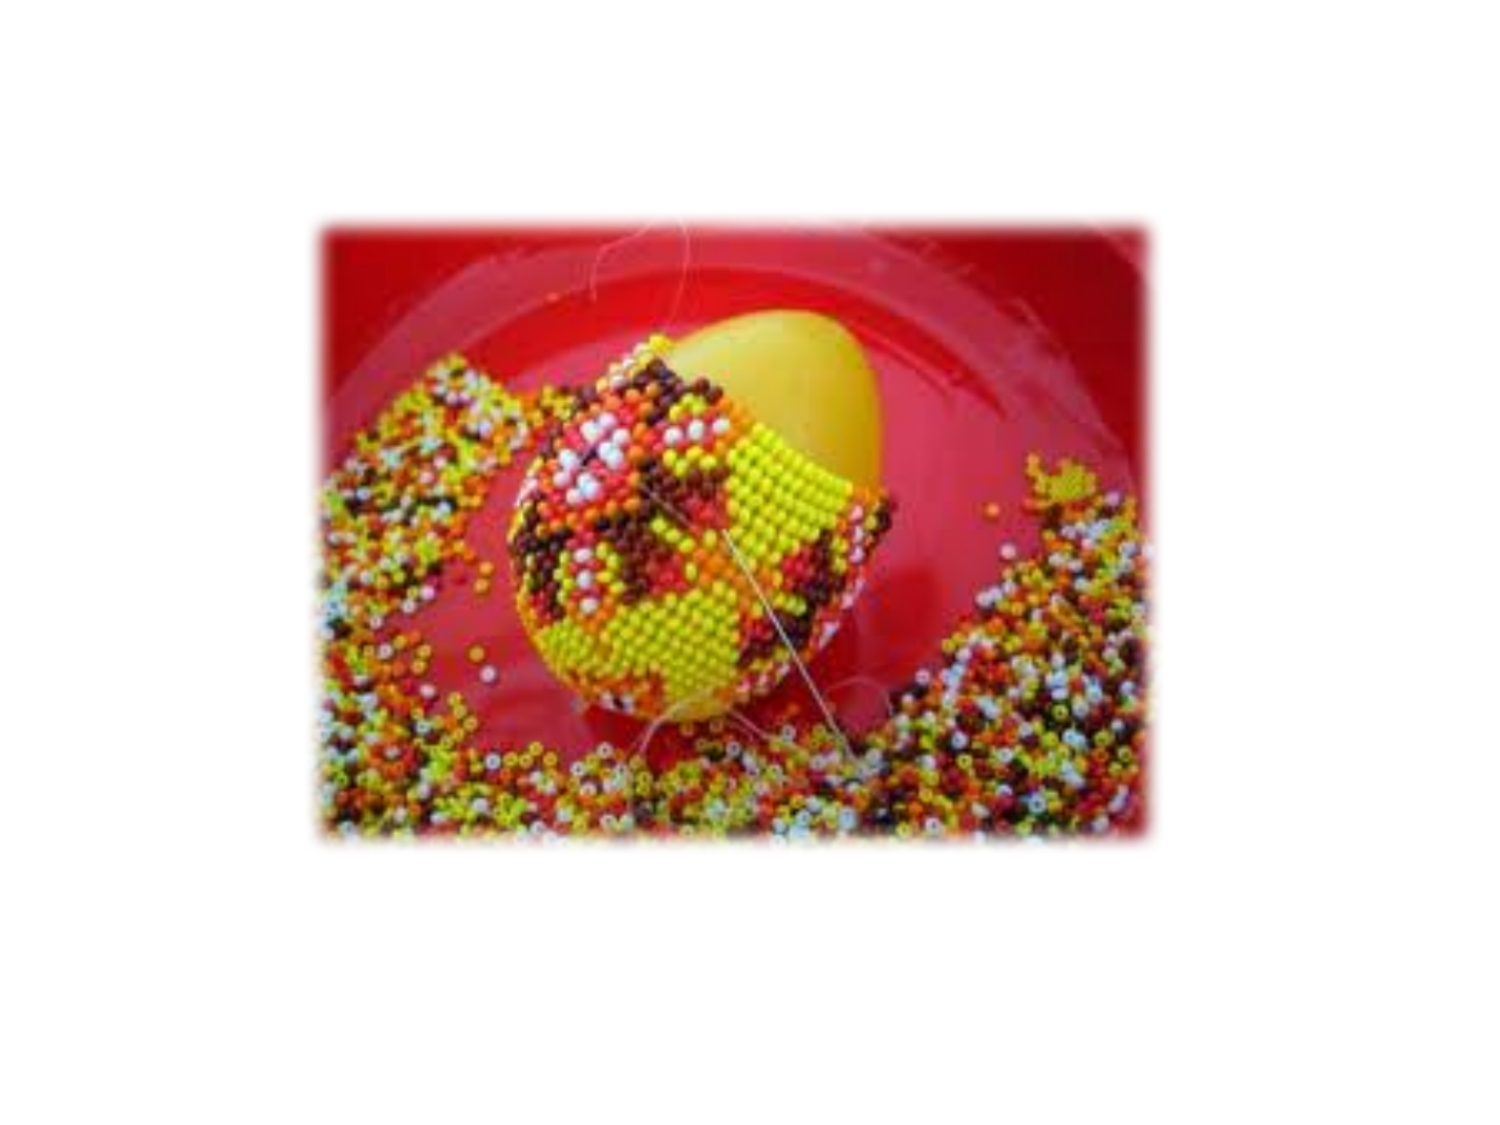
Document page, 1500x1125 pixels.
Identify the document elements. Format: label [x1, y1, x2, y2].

picture [304, 210, 1165, 855]
